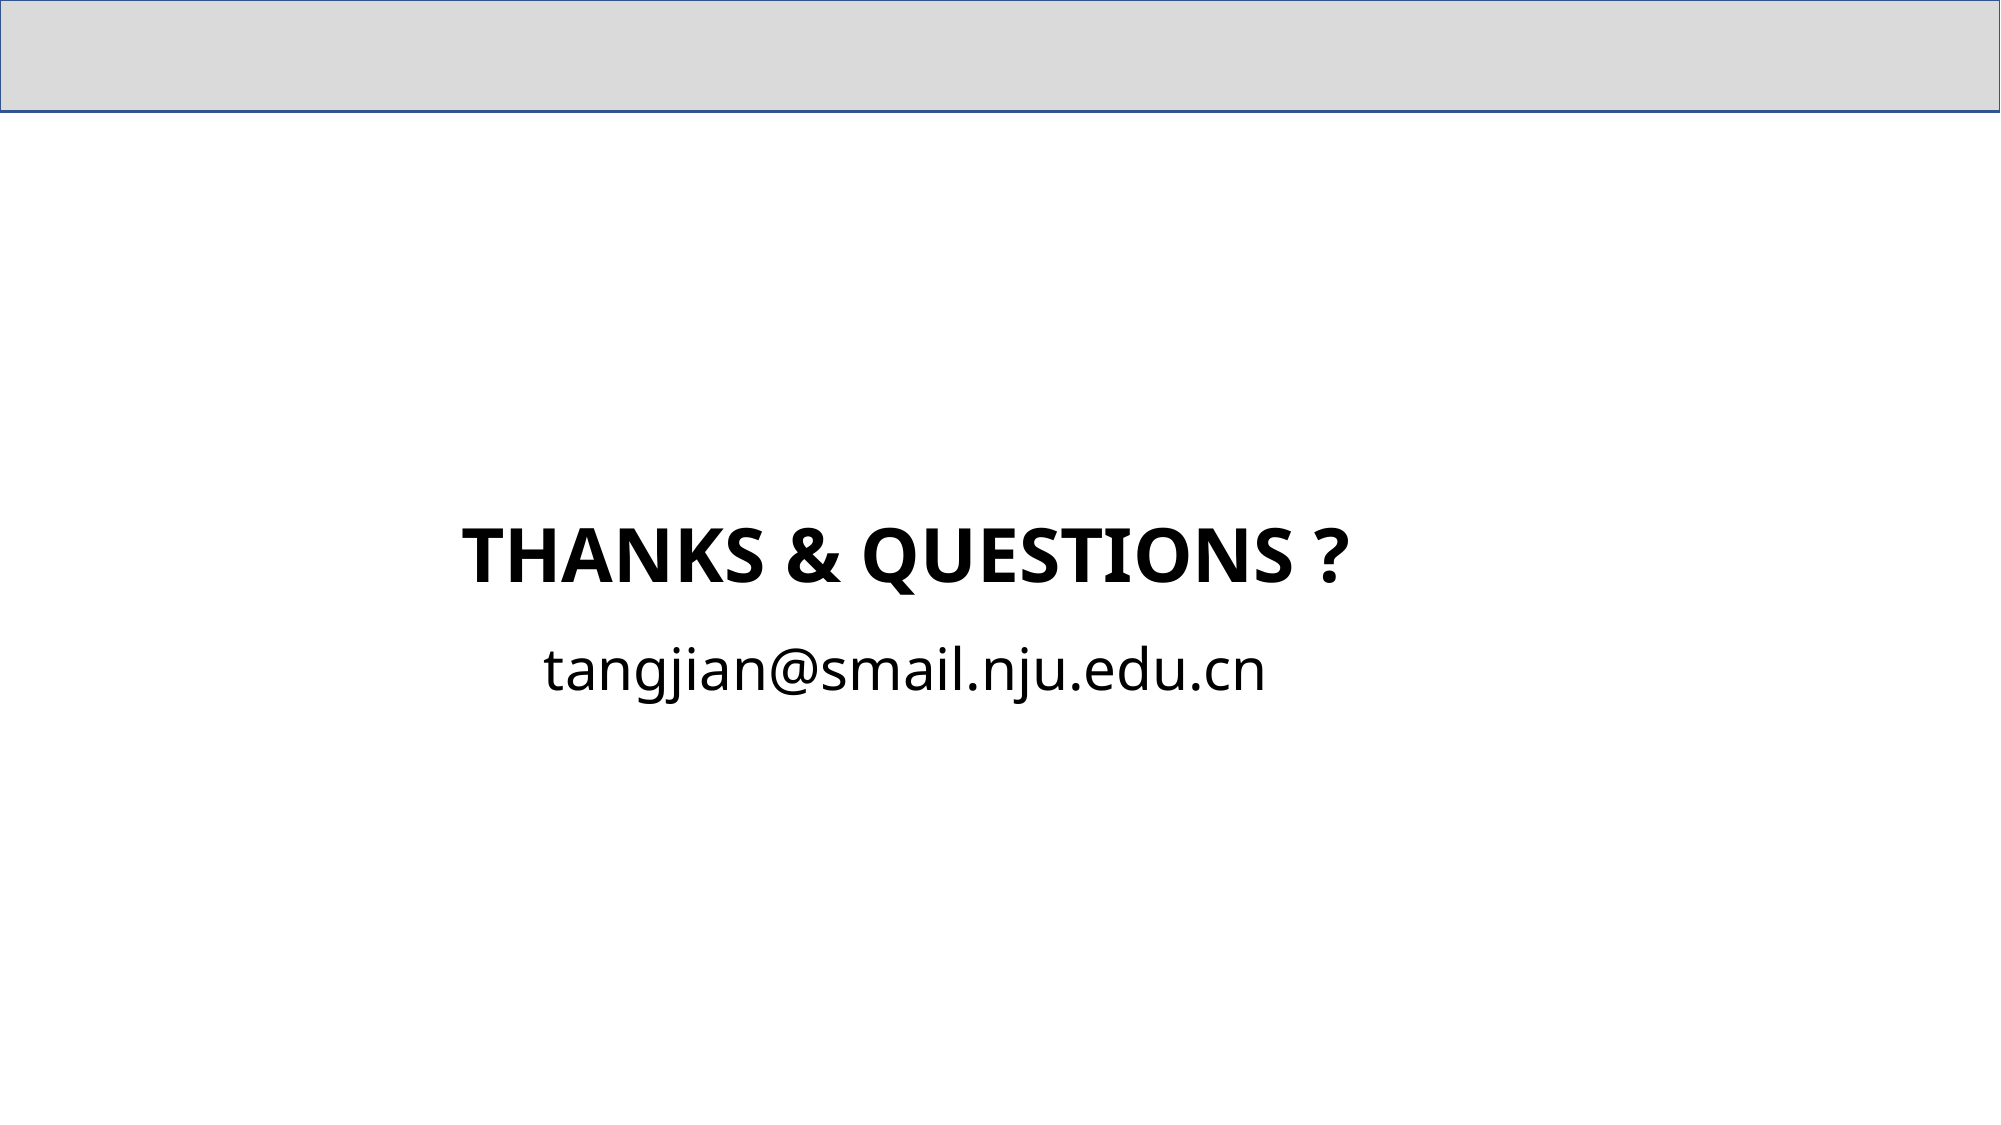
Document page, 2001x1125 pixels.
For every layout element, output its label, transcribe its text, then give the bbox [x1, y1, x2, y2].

text_box tangjian@smail.nju.edu.cn [529, 624, 1283, 710]
text_box THANKS & QUESTIONS ? [446, 500, 1366, 606]
text_box [0, 0, 2000, 113]
